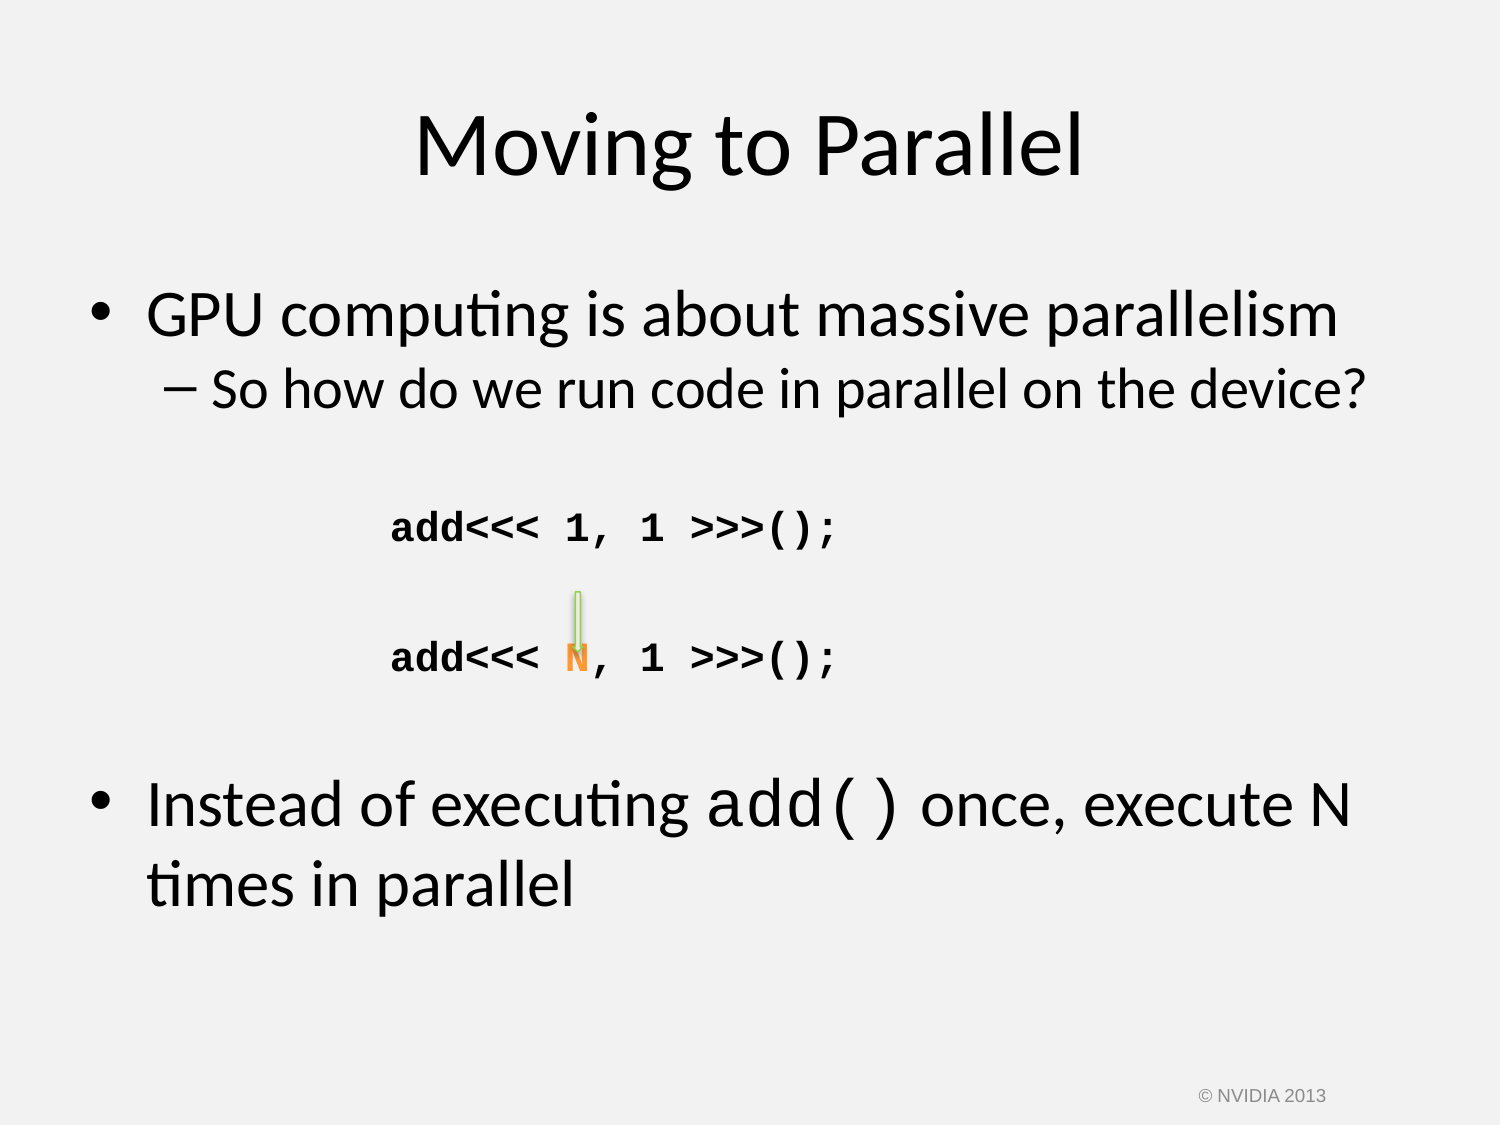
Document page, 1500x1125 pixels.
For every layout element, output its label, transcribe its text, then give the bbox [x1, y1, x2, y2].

text_box Moving to Parallel [75, 45, 1425, 233]
text_box © NVIDIA 2013 [1024, 1065, 1500, 1125]
text_box GPU computing is about massive parallelism So how do we run code in parallel on the device? add<<< 1, 1 >>>(); add<<< N, 1 >>>(); Instead of executing add() once, execute N times in parallel [75, 262, 1425, 1005]
text_box [572, 591, 584, 653]
